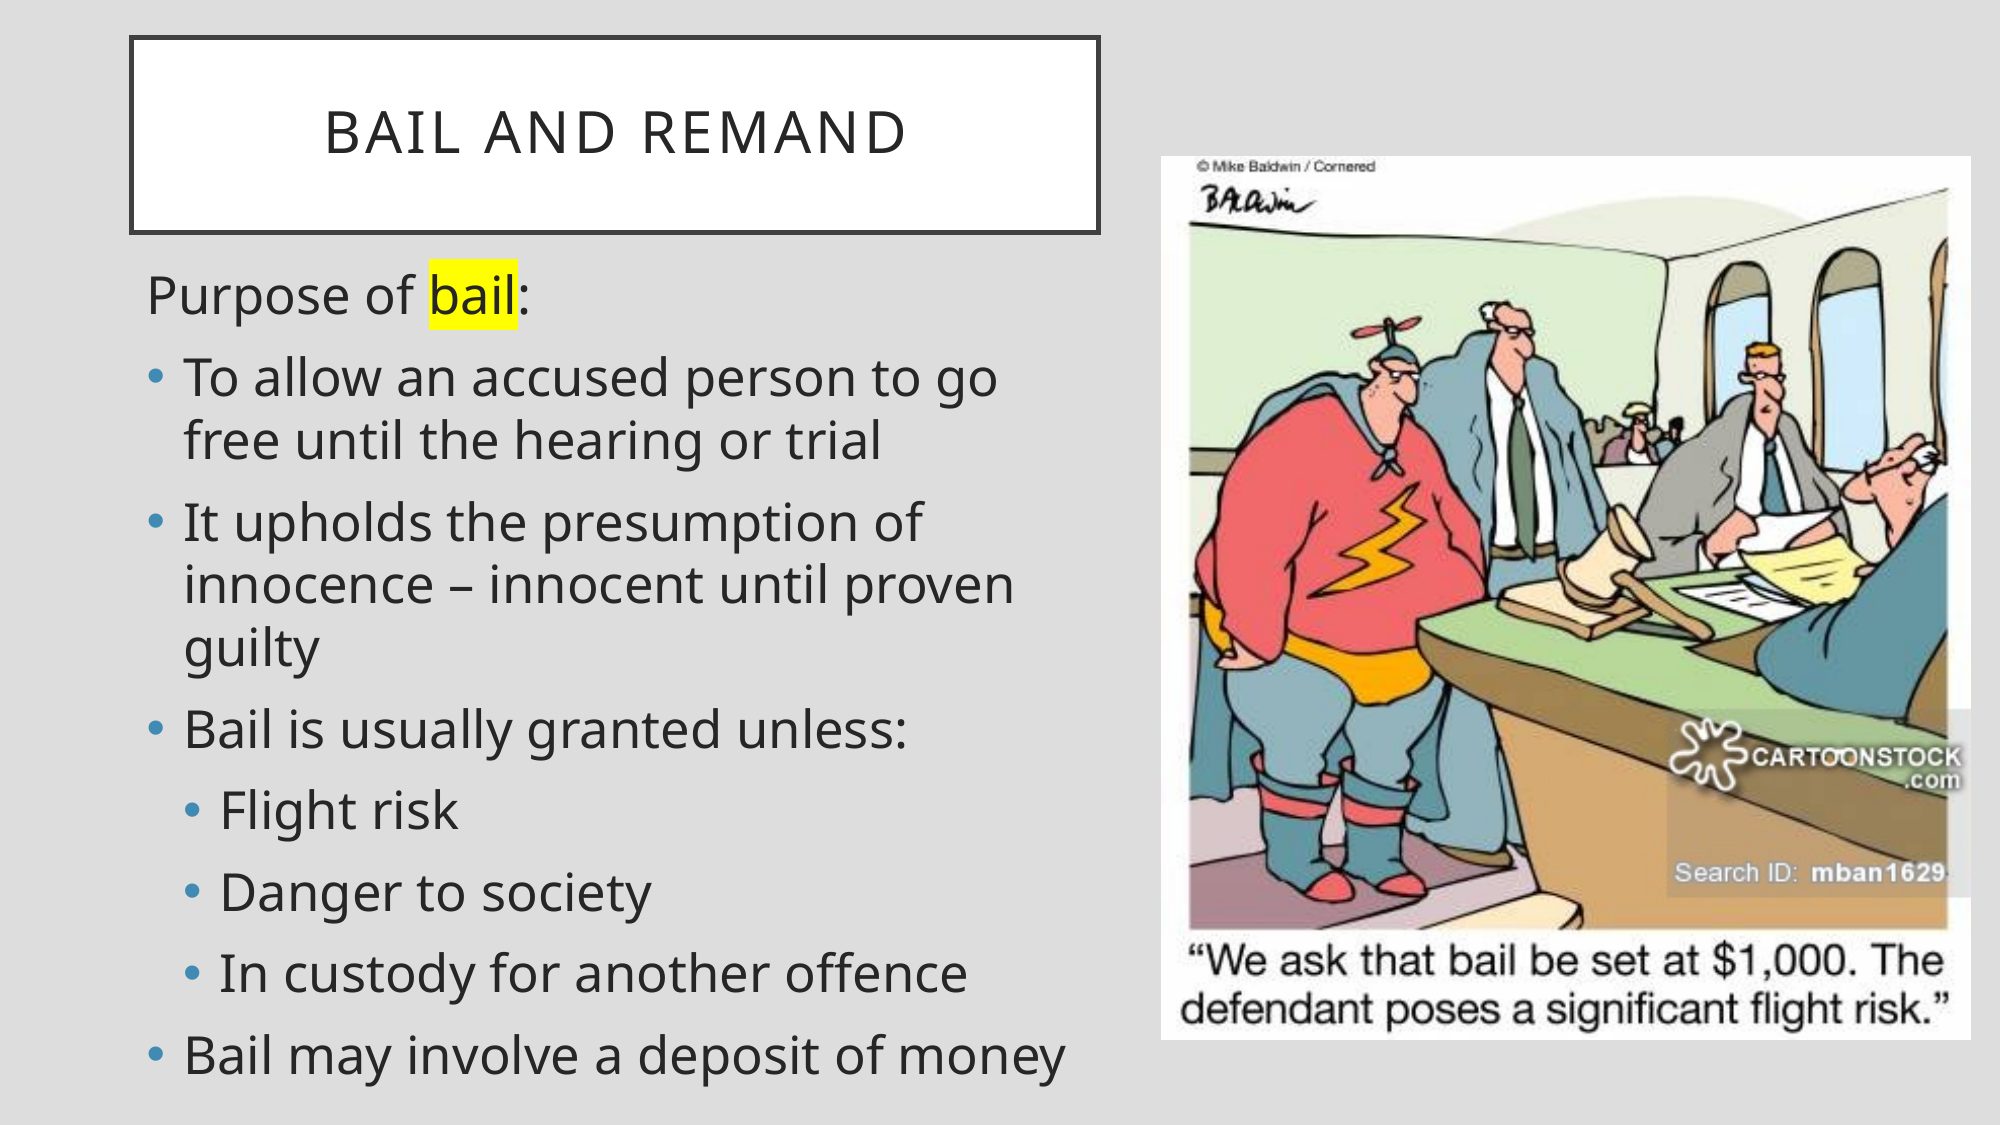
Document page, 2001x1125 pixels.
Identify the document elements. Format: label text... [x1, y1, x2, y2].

picture [1161, 156, 1971, 1040]
list Purpose of bail: To allow an accused person to go free until the hearing or trial It upholds the presumption of innocence – innocent until proven guilty Bail is usually granted unless: Flight risk Danger to society In custody for another offence Bail may involve a deposit of money [131, 255, 1099, 1100]
title BAIL AND REMAND [129, 35, 1101, 235]
